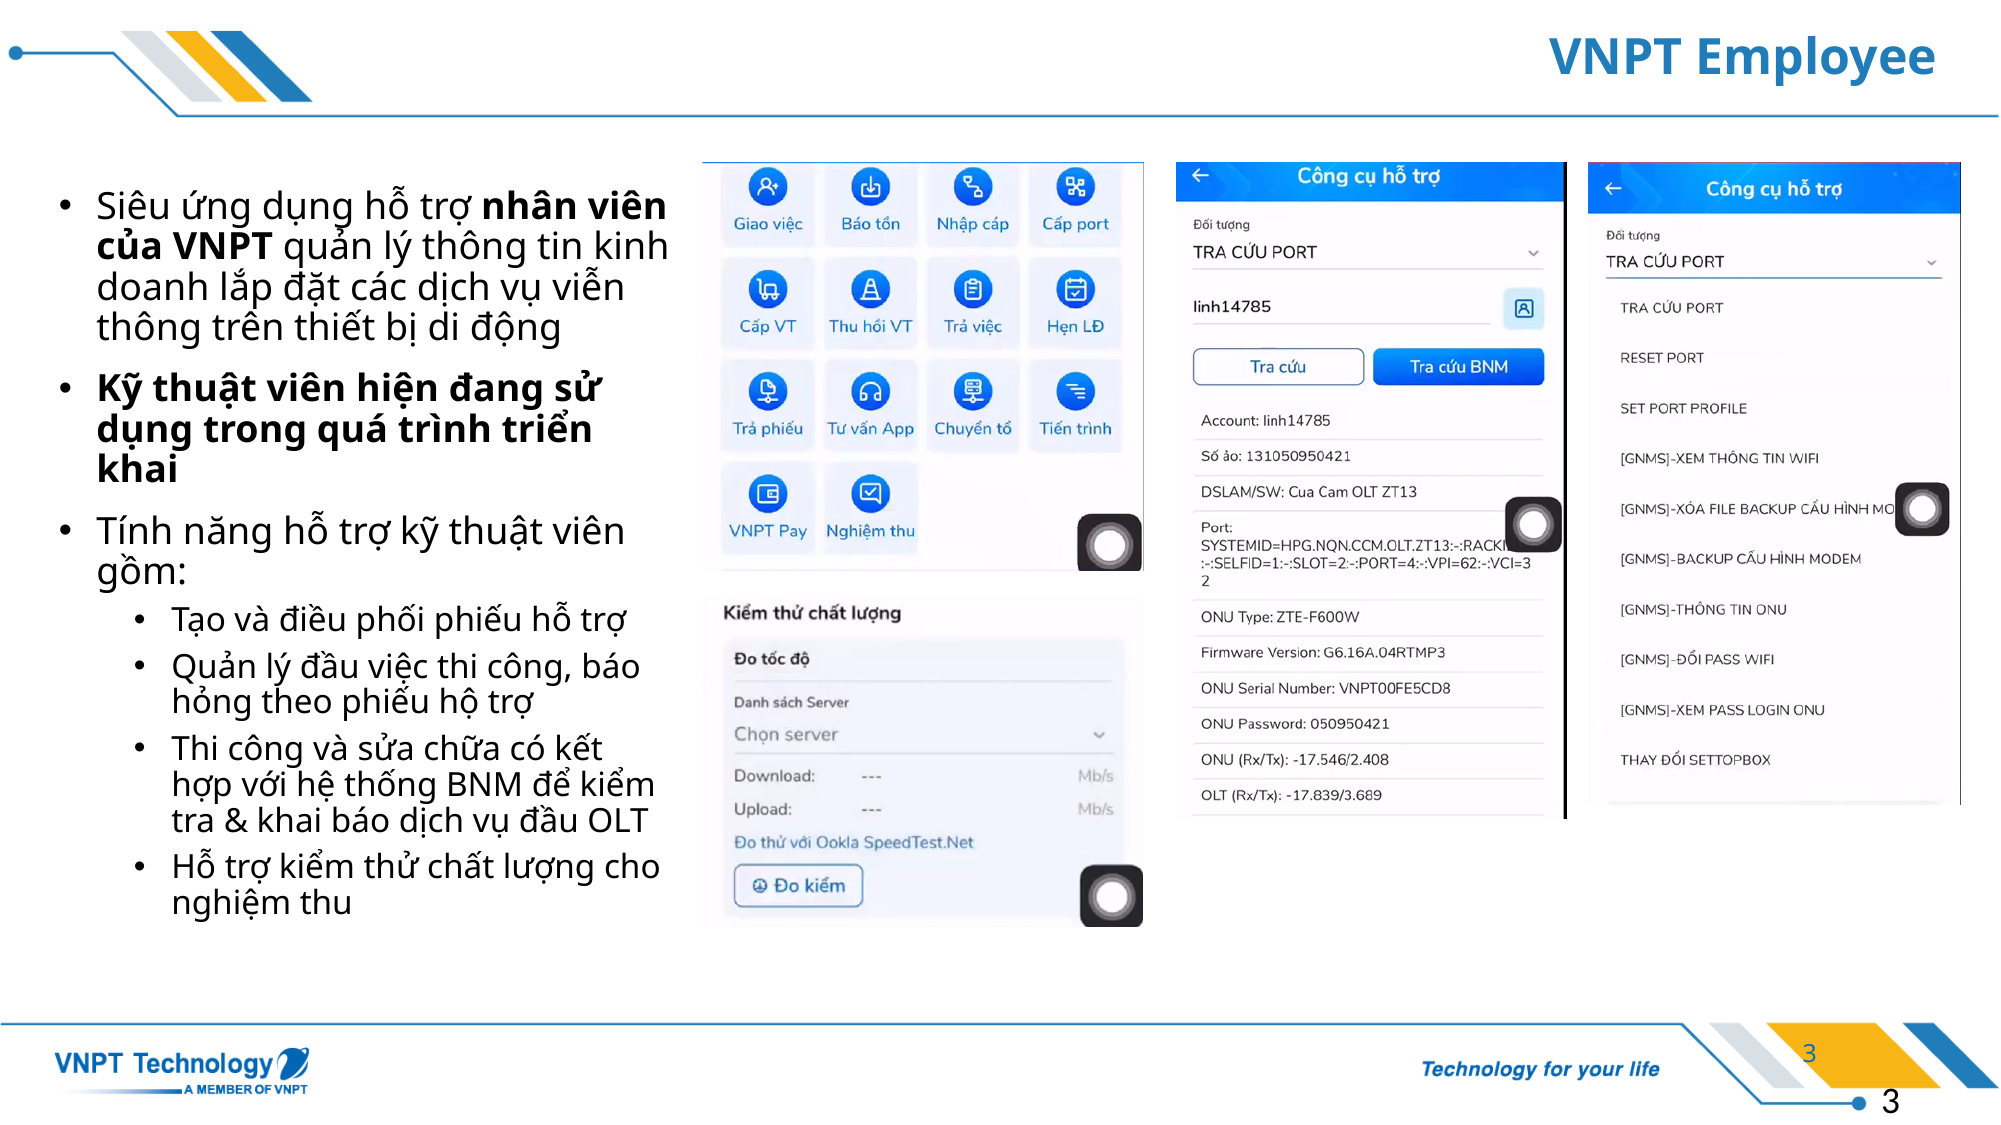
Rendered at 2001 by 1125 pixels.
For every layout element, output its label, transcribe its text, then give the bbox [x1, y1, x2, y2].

title VNPT Employee [311, 0, 1953, 118]
picture [0, 0, 2001, 1125]
list Siêu ứng dụng hỗ trợ nhân viên của VNPT quản lý thông tin kinh doanh lắp đặt các dịch vụ viễn thông trên thiết bị di động Kỹ thuật viên hiện đang sử dụng trong quá trình triển khai Tính năng hỗ trợ kỹ thuật viên gồm: Tạo và điều phối phiếu hỗ trợ Quản lý đầu việc thi công, báo hỏng theo phiếu hộ trợ Thi công và sửa chữa có kết hợp với hệ thống BNM để kiểm tra & khai báo dịch vụ đầu OLT Hỗ trợ kiểm thử chất lượng cho nghiệm thu [44, 179, 688, 1014]
slide_number 3 [1866, 1069, 2000, 1125]
